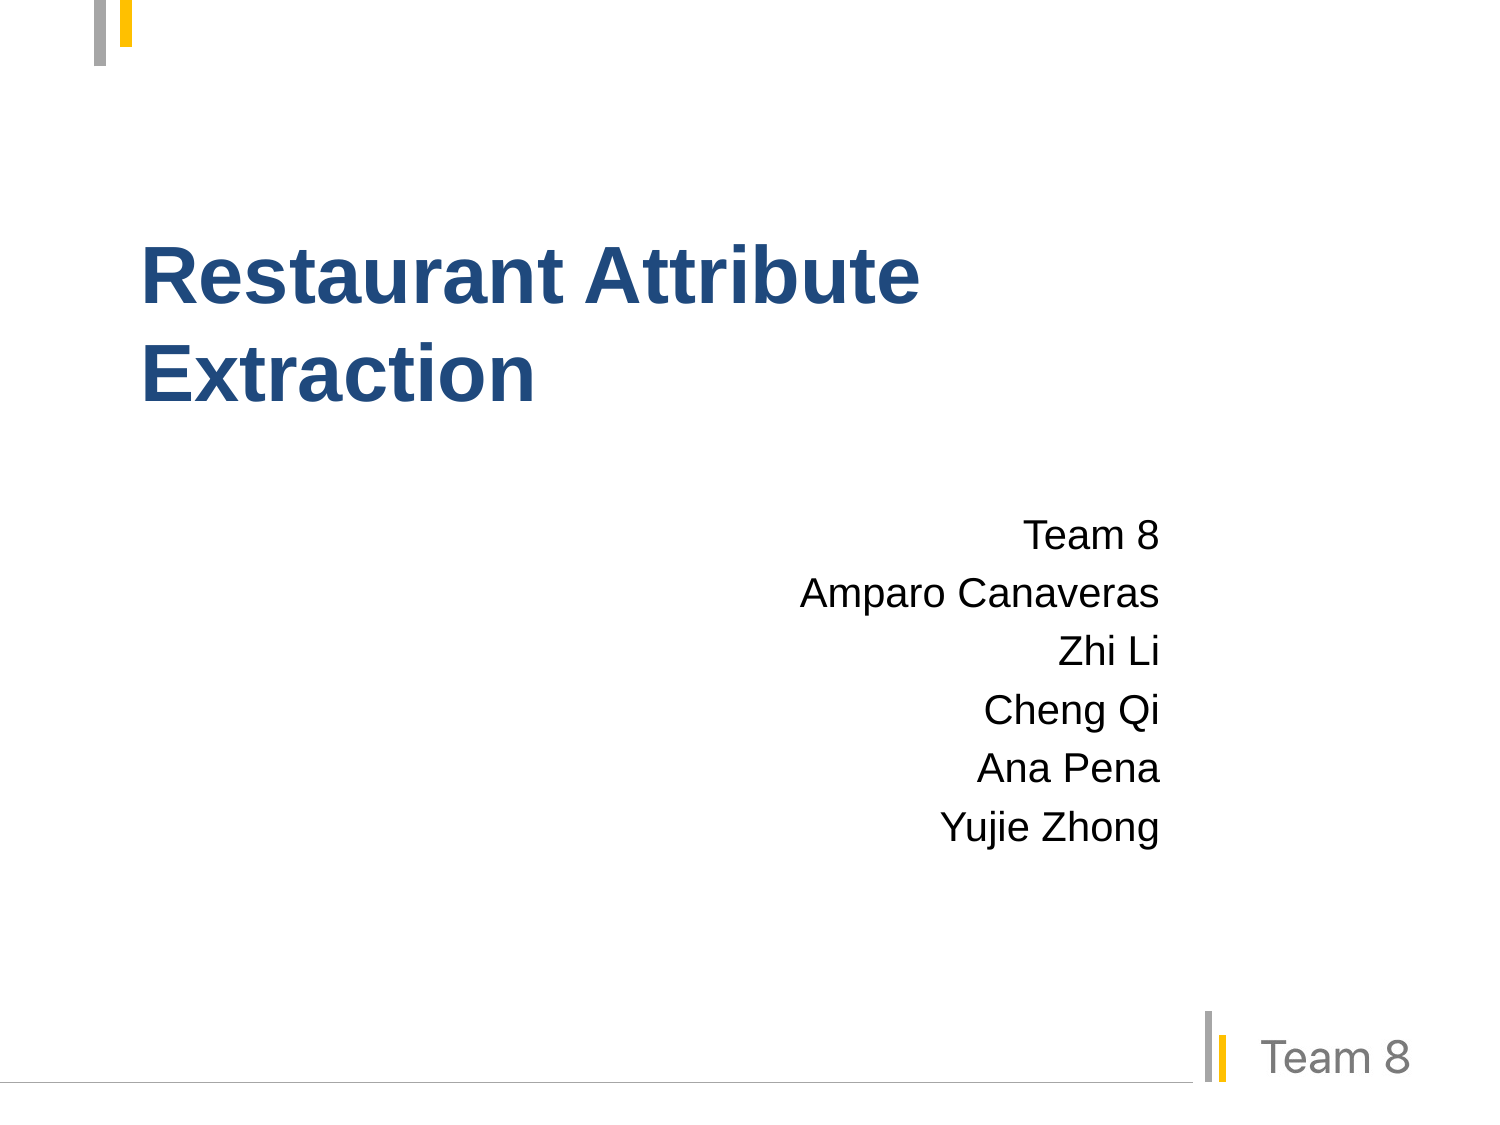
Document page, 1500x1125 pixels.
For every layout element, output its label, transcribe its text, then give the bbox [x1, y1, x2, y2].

subtitle Team 8 Amparo Canaveras Zhi Li Cheng Qi Ana Pena Yujie Zhong [150, 500, 1175, 888]
picture [1243, 960, 1500, 1125]
title Restaurant Attribute Extraction [125, 75, 1061, 425]
